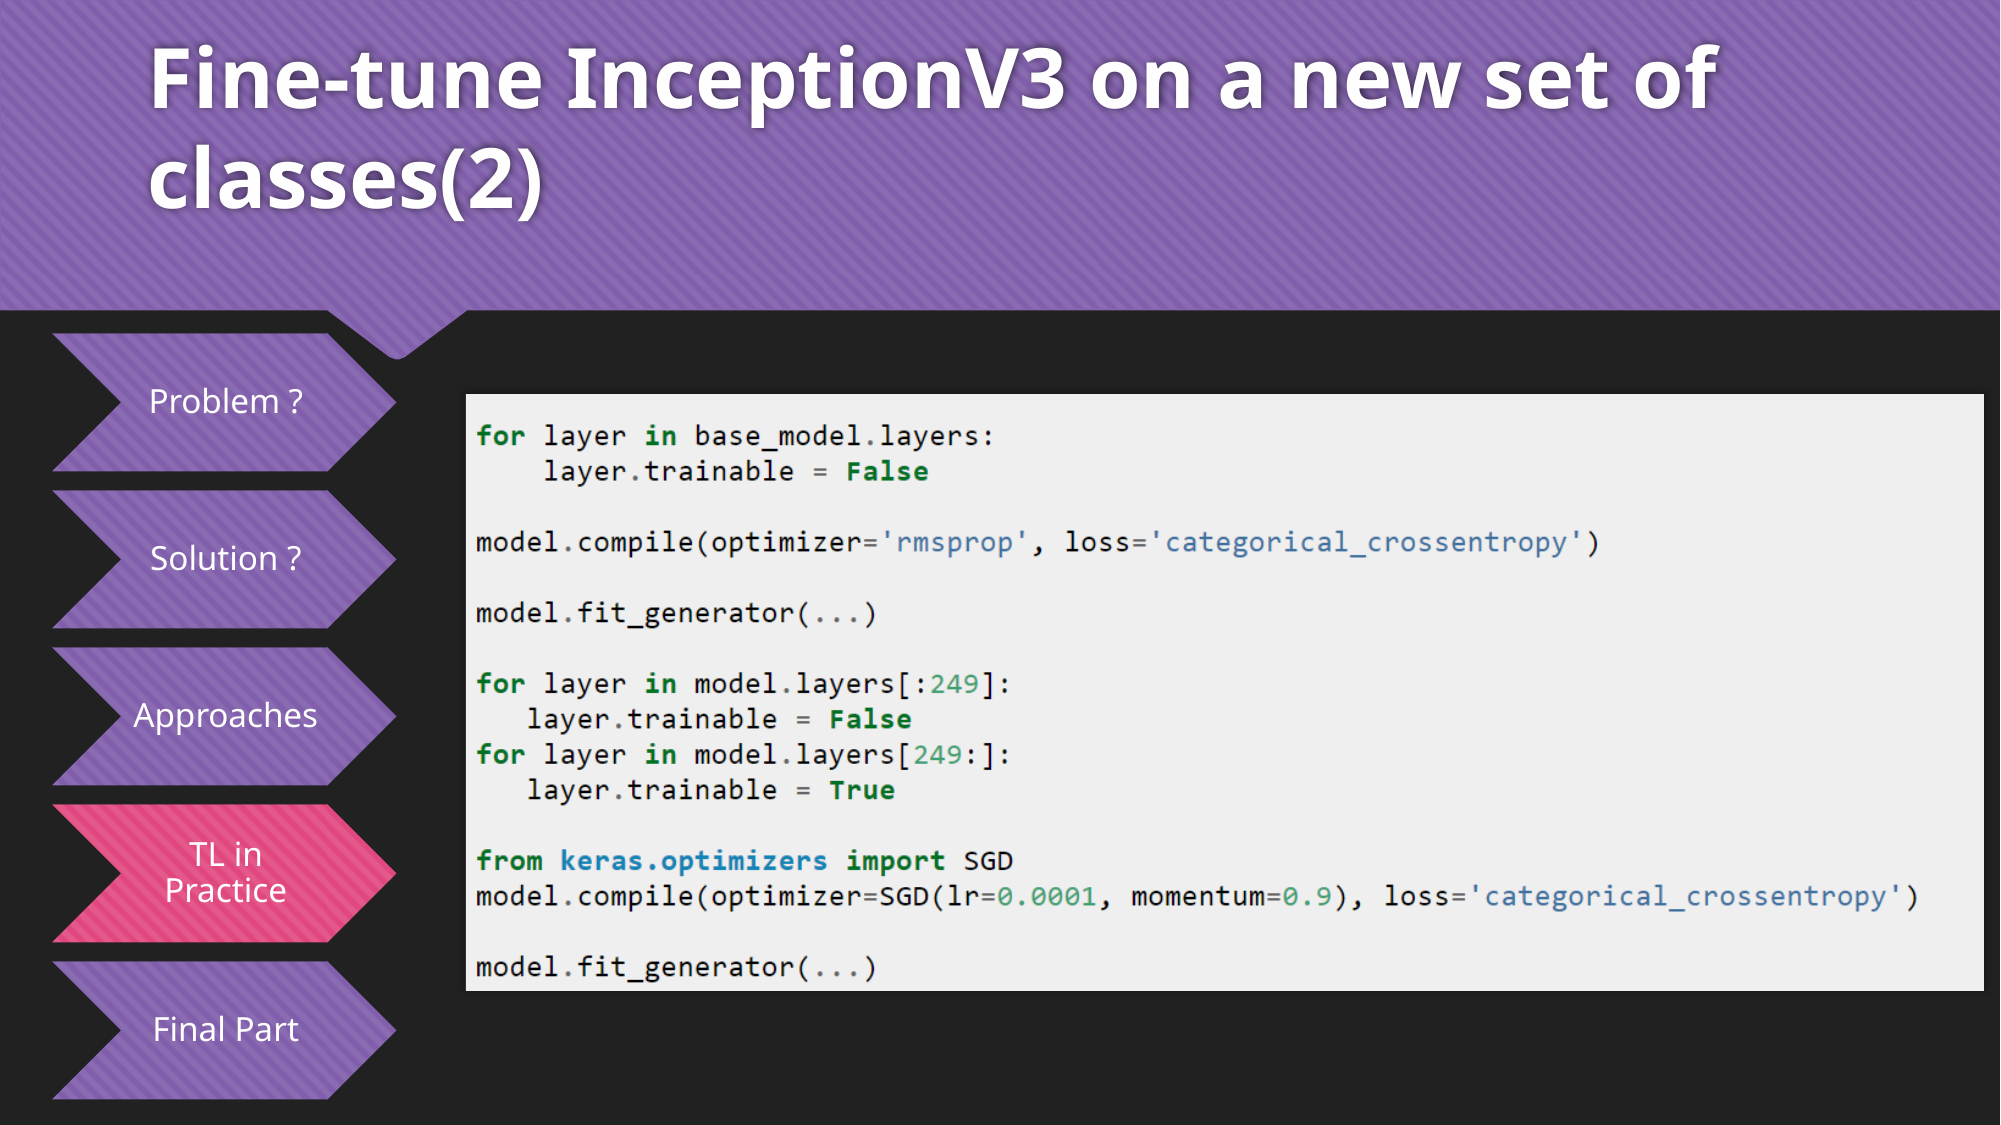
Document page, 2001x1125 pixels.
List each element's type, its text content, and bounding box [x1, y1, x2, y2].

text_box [0, 333, 449, 1100]
title Fine-tune InceptionV3 on a new set of classes(2) [132, 73, 1868, 233]
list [465, 394, 1985, 992]
